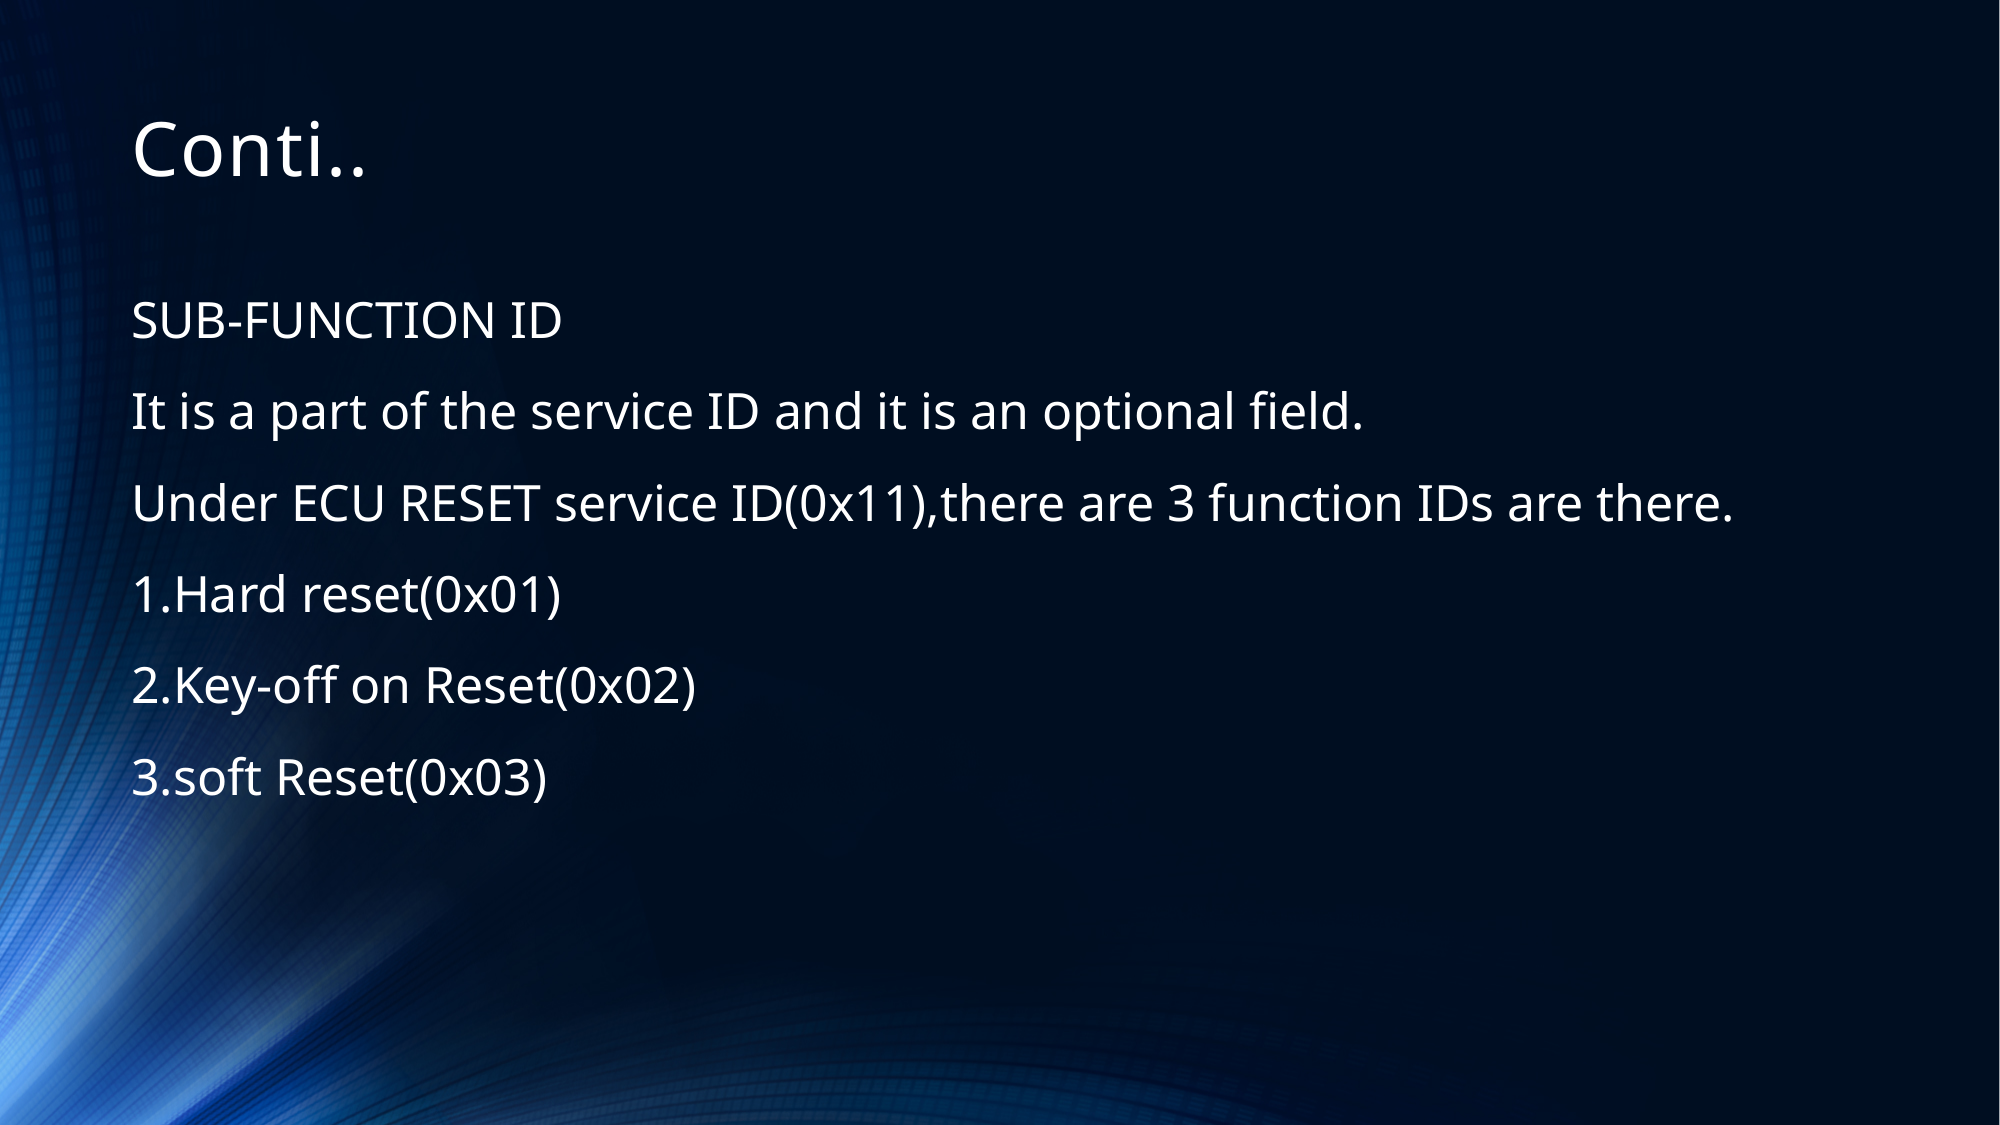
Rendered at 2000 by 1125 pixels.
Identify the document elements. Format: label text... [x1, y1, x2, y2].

title Conti.. [115, 99, 1616, 200]
list SUB-FUNCTION ID It is a part of the service ID and it is an optional field. Under ECU RESET service ID(0x11),there are 3 function IDs are there. 1.Hard reset(0x01) 2.Key-off on Reset(0x02) 3.soft Reset(0x03) [115, 287, 1767, 1075]
picture [0, 0, 2000, 1125]
